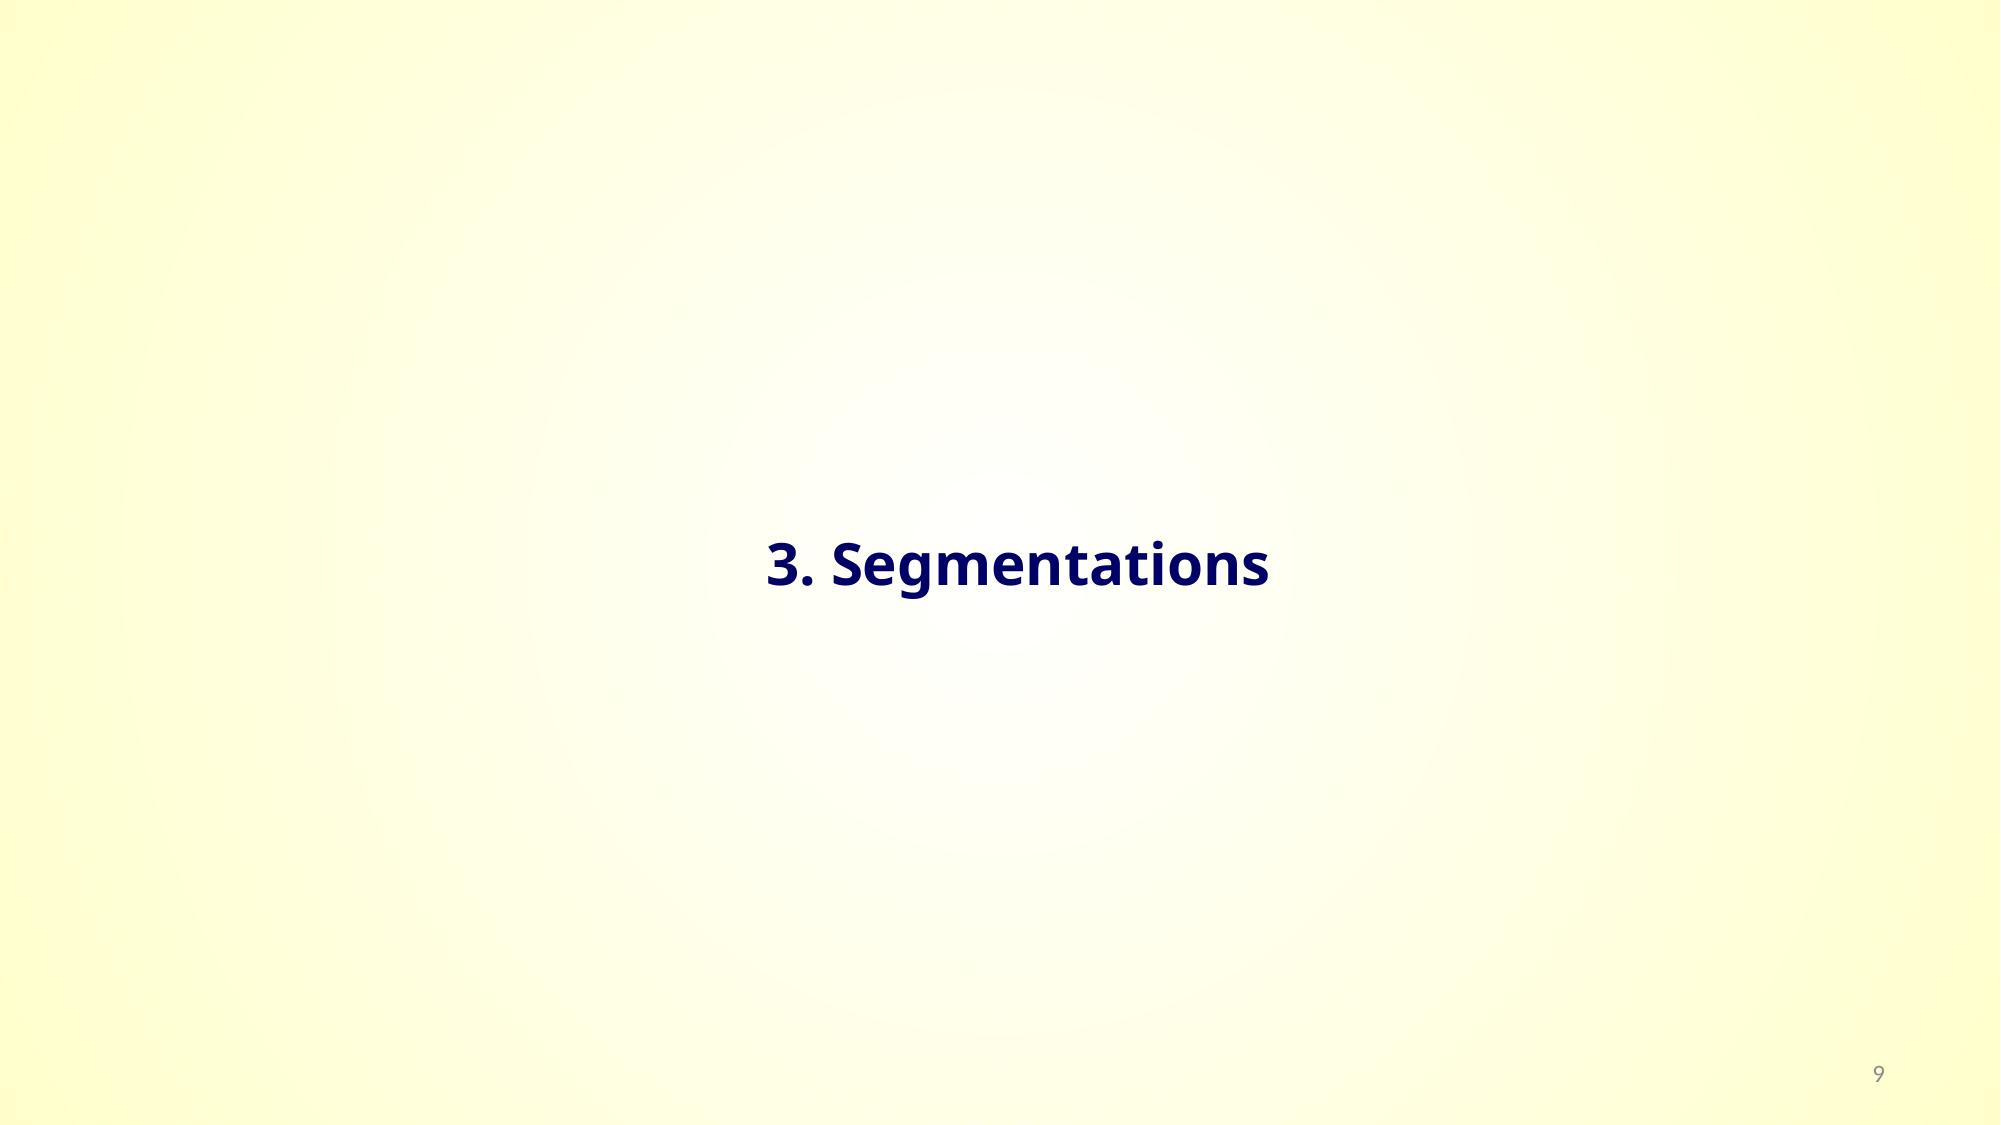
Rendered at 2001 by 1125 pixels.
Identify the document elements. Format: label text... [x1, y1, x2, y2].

slide_number 9 [1433, 1042, 1900, 1103]
text_box 3. Segmentations [751, 519, 1286, 605]
